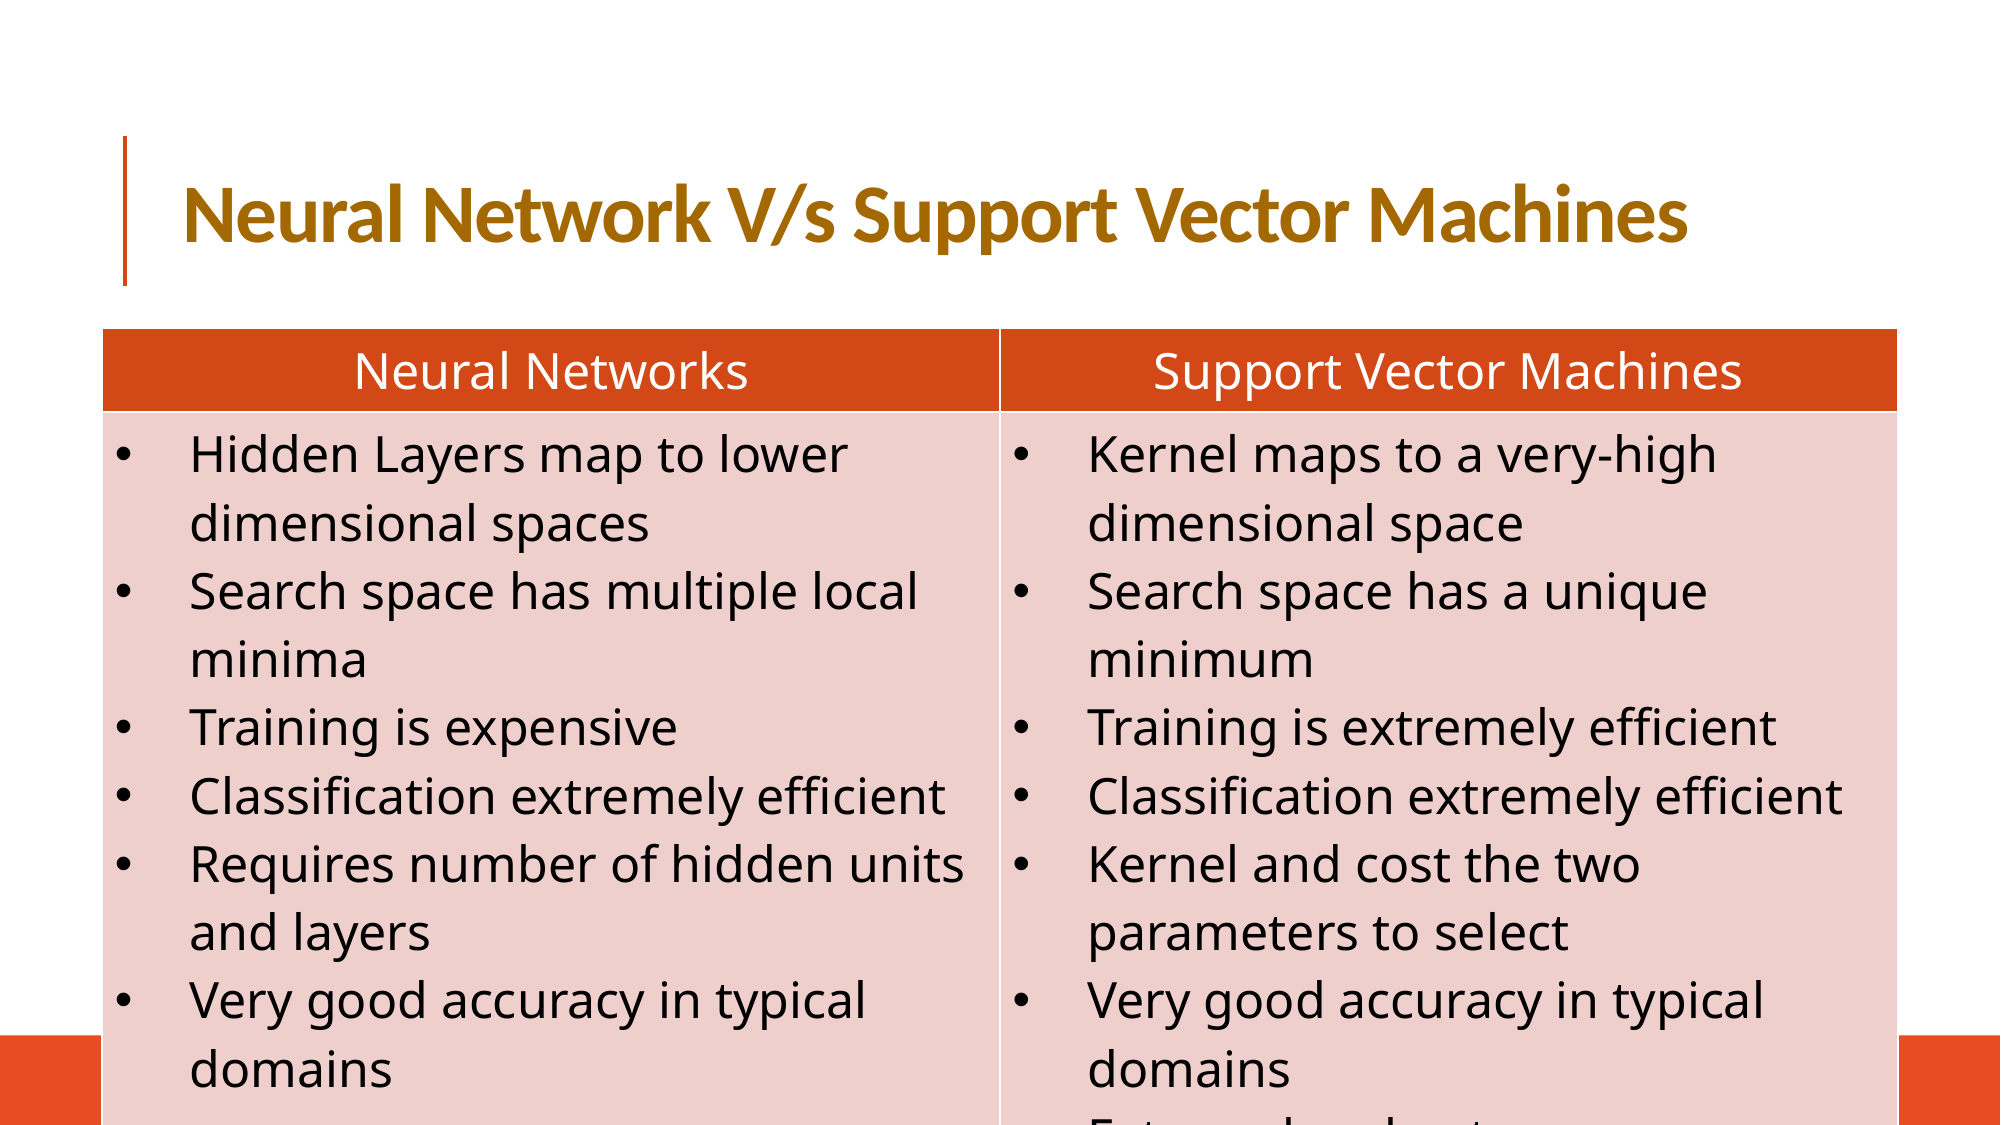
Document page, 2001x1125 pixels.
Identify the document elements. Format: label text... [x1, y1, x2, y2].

table_cell Hidden Layers map to lower dimensional spaces Search space has multiple local minima Training is expensive Classification extremely efficient Requires number of hidden units and layers Very good accuracy in typical domains [103, 413, 999, 1125]
table_header Neural Networks [103, 329, 999, 411]
table_header Support Vector Machines [1001, 329, 1897, 411]
title Neural Network V/s Support Vector Machines [168, 96, 1763, 328]
table_cell Kernel maps to a very-high dimensional space Search space has a unique minimum Training is extremely efficient Classification extremely efficient Kernel and cost the two parameters to select Very good accuracy in typical domains Extremely robust [1001, 413, 1897, 1125]
